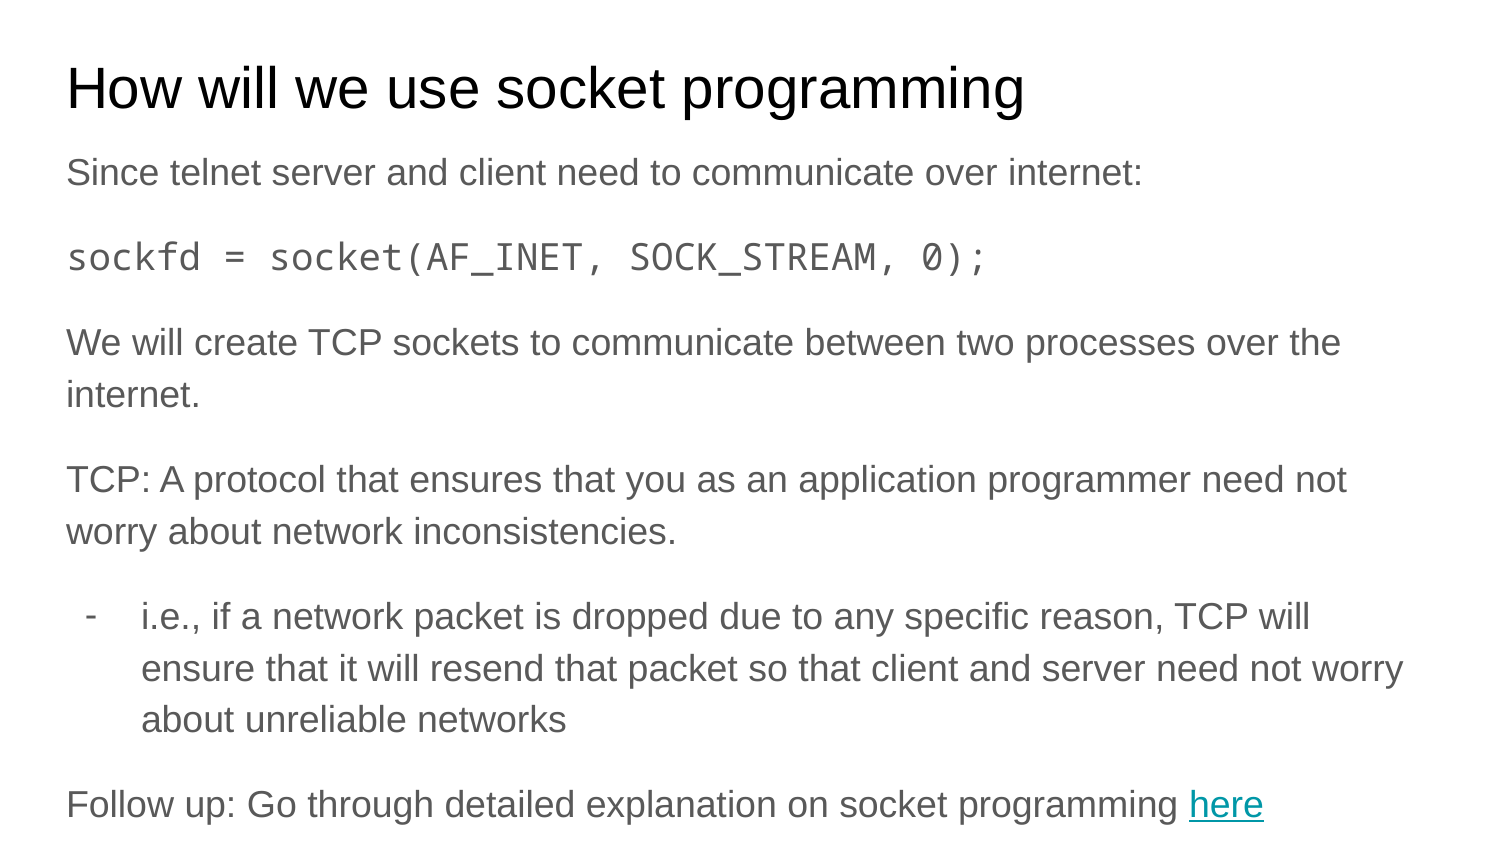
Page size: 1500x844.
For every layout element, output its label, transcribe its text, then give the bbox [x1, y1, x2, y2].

list Since telnet server and client need to communicate over internet: sockfd = socket(AF_INET, SOCK_STREAM, 0); We will create TCP sockets to communicate between two processes over the internet. TCP: A protocol that ensures that you as an application programmer need not worry about network inconsistencies. i.e., if a network packet is dropped due to any specific reason, TCP will ensure that it will resend that packet so that client and server need not worry about unreliable networks Follow up: Go through detailed explanation on socket programming here [51, 130, 1449, 687]
title How will we use socket programming [51, 35, 1449, 130]
